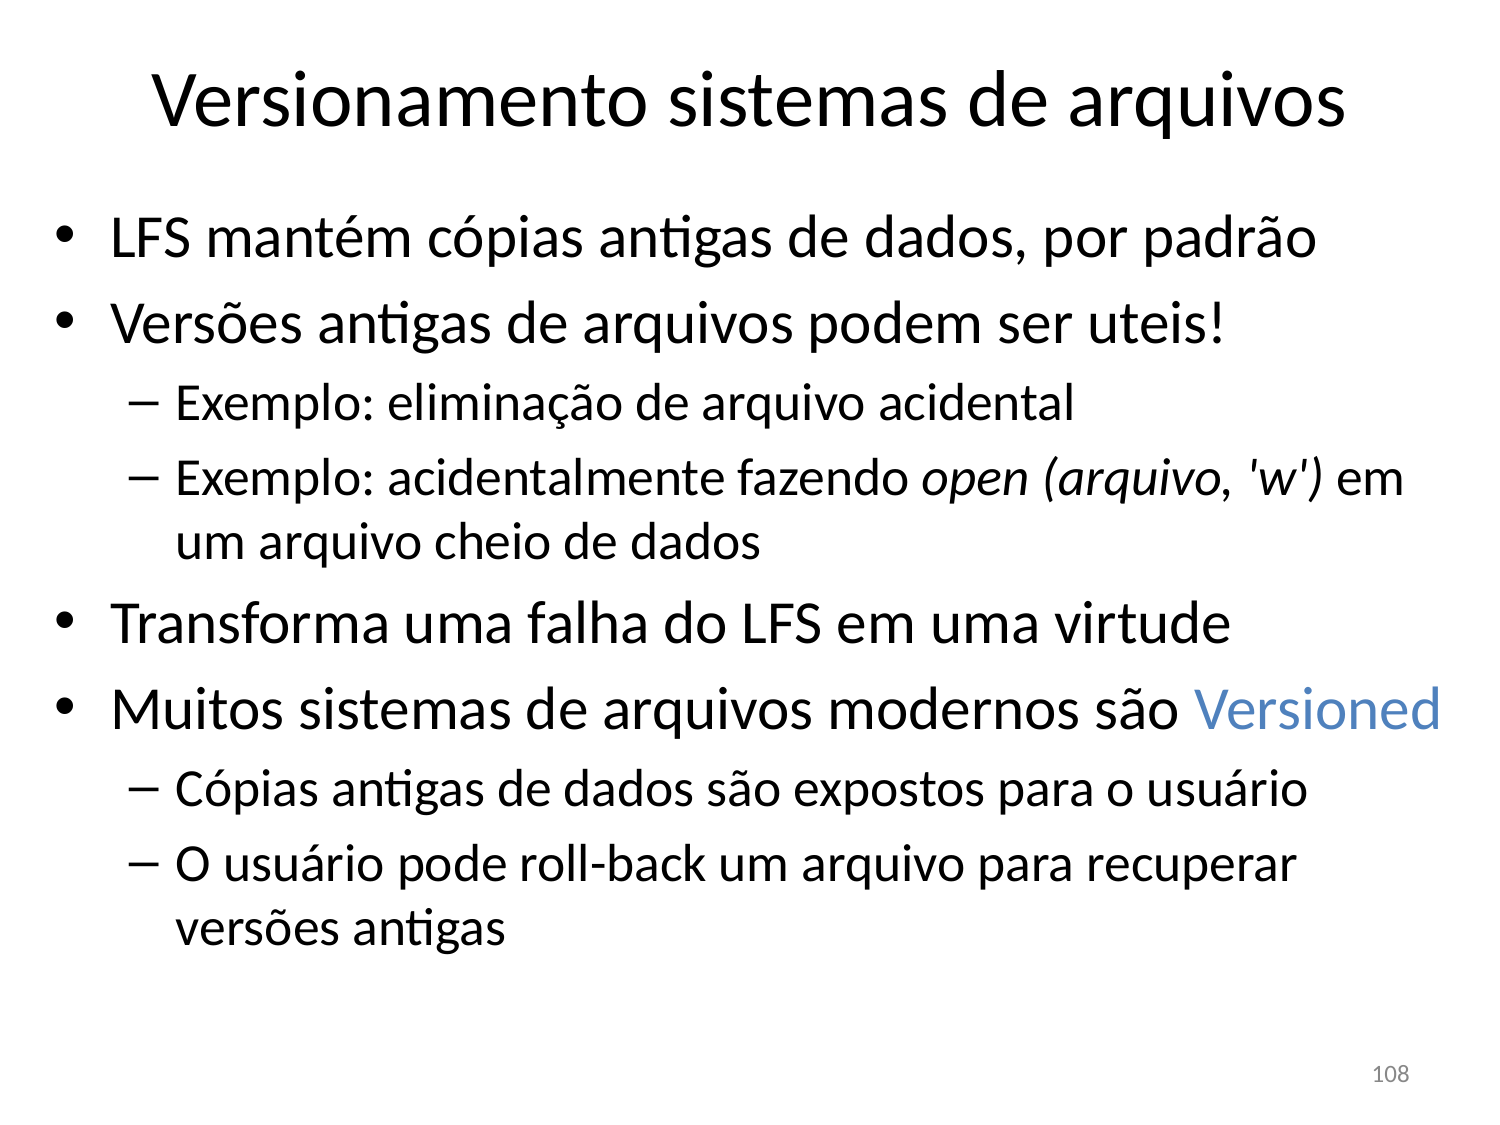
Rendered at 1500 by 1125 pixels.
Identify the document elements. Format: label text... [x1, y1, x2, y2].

title Versionamento sistemas de arquivos [75, 0, 1425, 188]
slide_number 108 [1074, 1042, 1425, 1103]
list LFS mantém cópias antigas de dados, por padrão Versões antigas de arquivos podem ser uteis! Exemplo: eliminação de arquivo acidental Exemplo: acidentalmente fazendo open (arquivo, 'w') em um arquivo cheio de dados Transforma uma falha do LFS em uma virtude Muitos sistemas de arquivos modernos são Versioned Cópias antigas de dados são expostos para o usuário O usuário pode roll-back um arquivo para recuperar versões antigas [39, 189, 1463, 1038]
